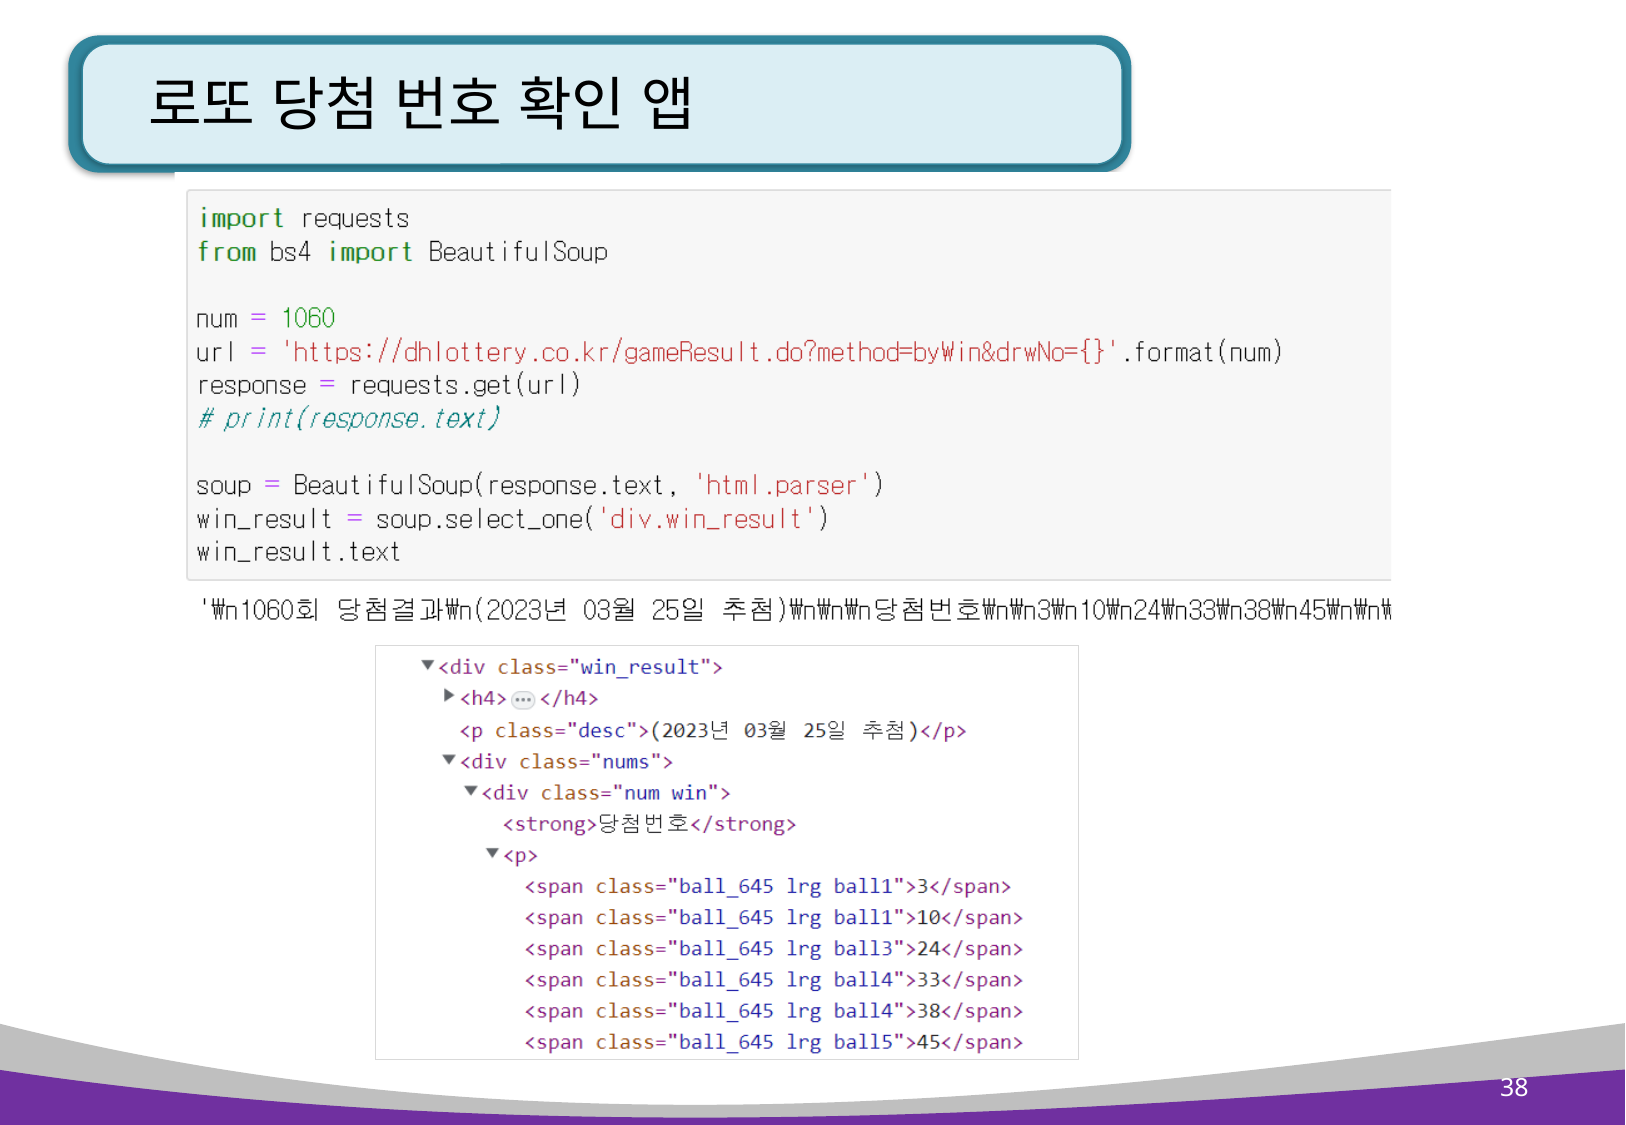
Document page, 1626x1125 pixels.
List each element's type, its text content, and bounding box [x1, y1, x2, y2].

picture [375, 644, 1080, 1060]
title 로또 당첨 번호 확인 앱 [103, 32, 1121, 173]
slide_number 38 [1452, 1058, 1544, 1119]
picture [174, 172, 1392, 636]
